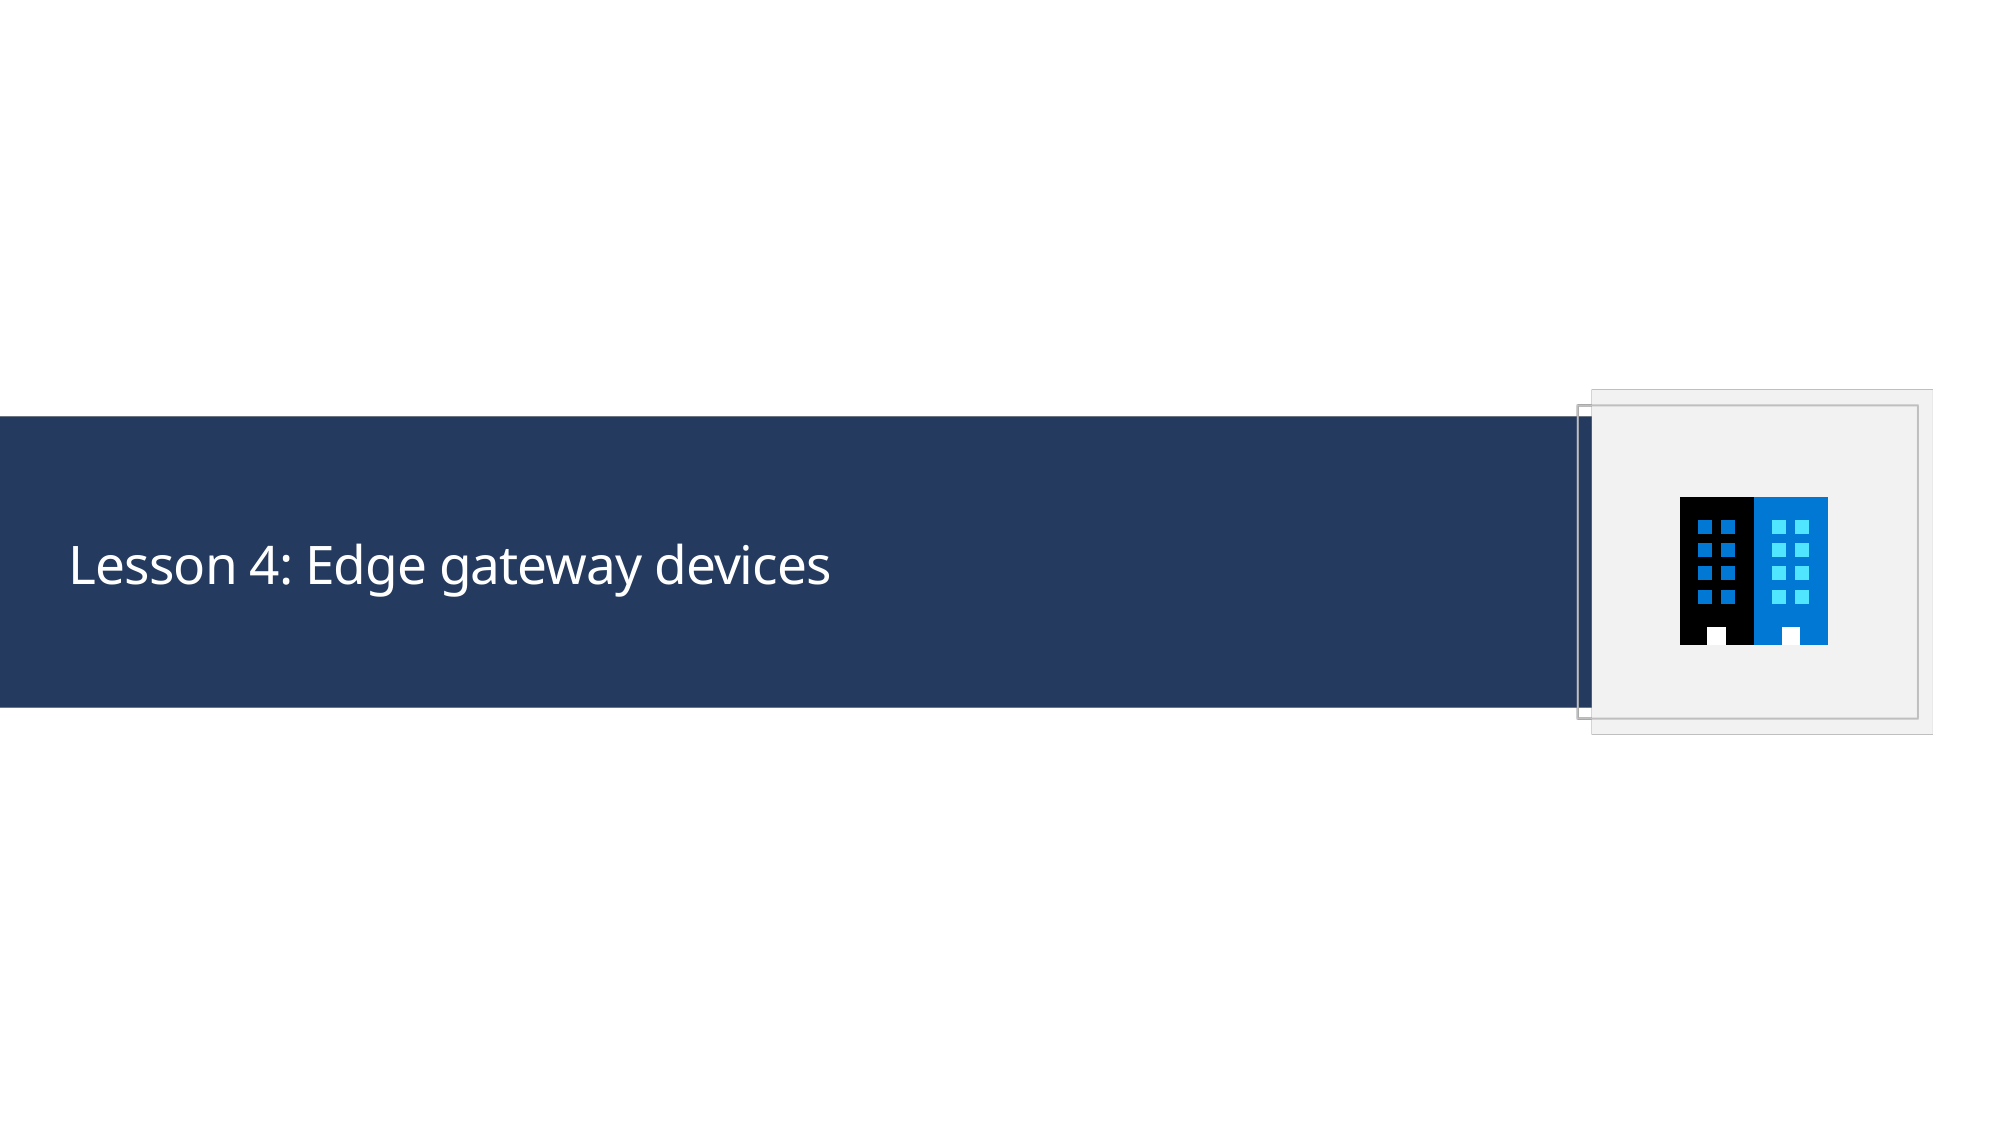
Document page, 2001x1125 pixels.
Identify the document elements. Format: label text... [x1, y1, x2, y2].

picture [0, 0, 2001, 1125]
title Lesson 4: Edge gateway devices [68, 531, 1564, 594]
